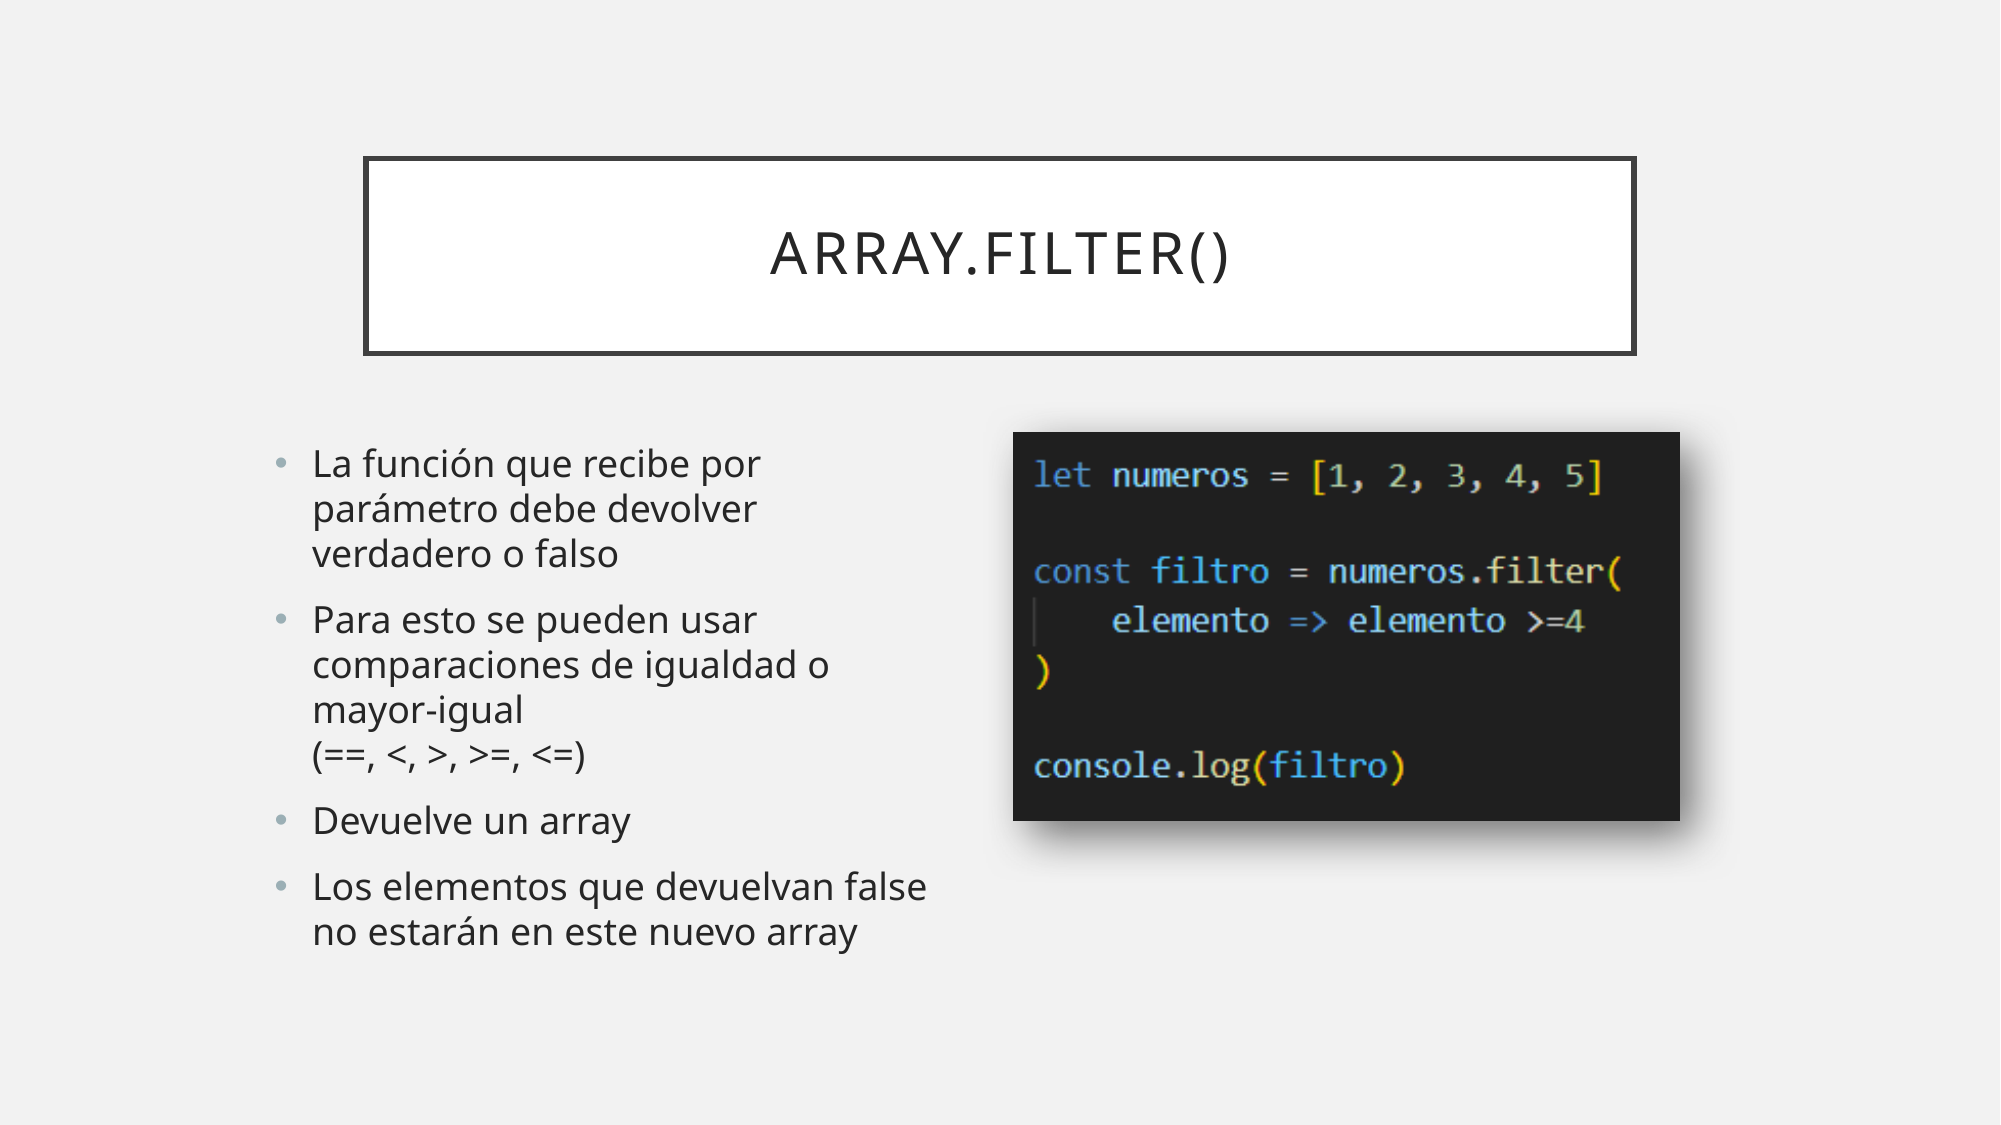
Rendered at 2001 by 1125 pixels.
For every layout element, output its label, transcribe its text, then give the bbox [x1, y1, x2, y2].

picture [1012, 432, 1680, 821]
list La función que recibe por parámetro debe devolver verdadero o falso Para esto se pueden usar comparaciones de igualdad o mayor-igual (==, <, >, >=, <=) Devuelve un array Los elementos que devuelvan false no estarán en este nuevo array [259, 432, 961, 942]
title Array.filter() [363, 156, 1637, 356]
